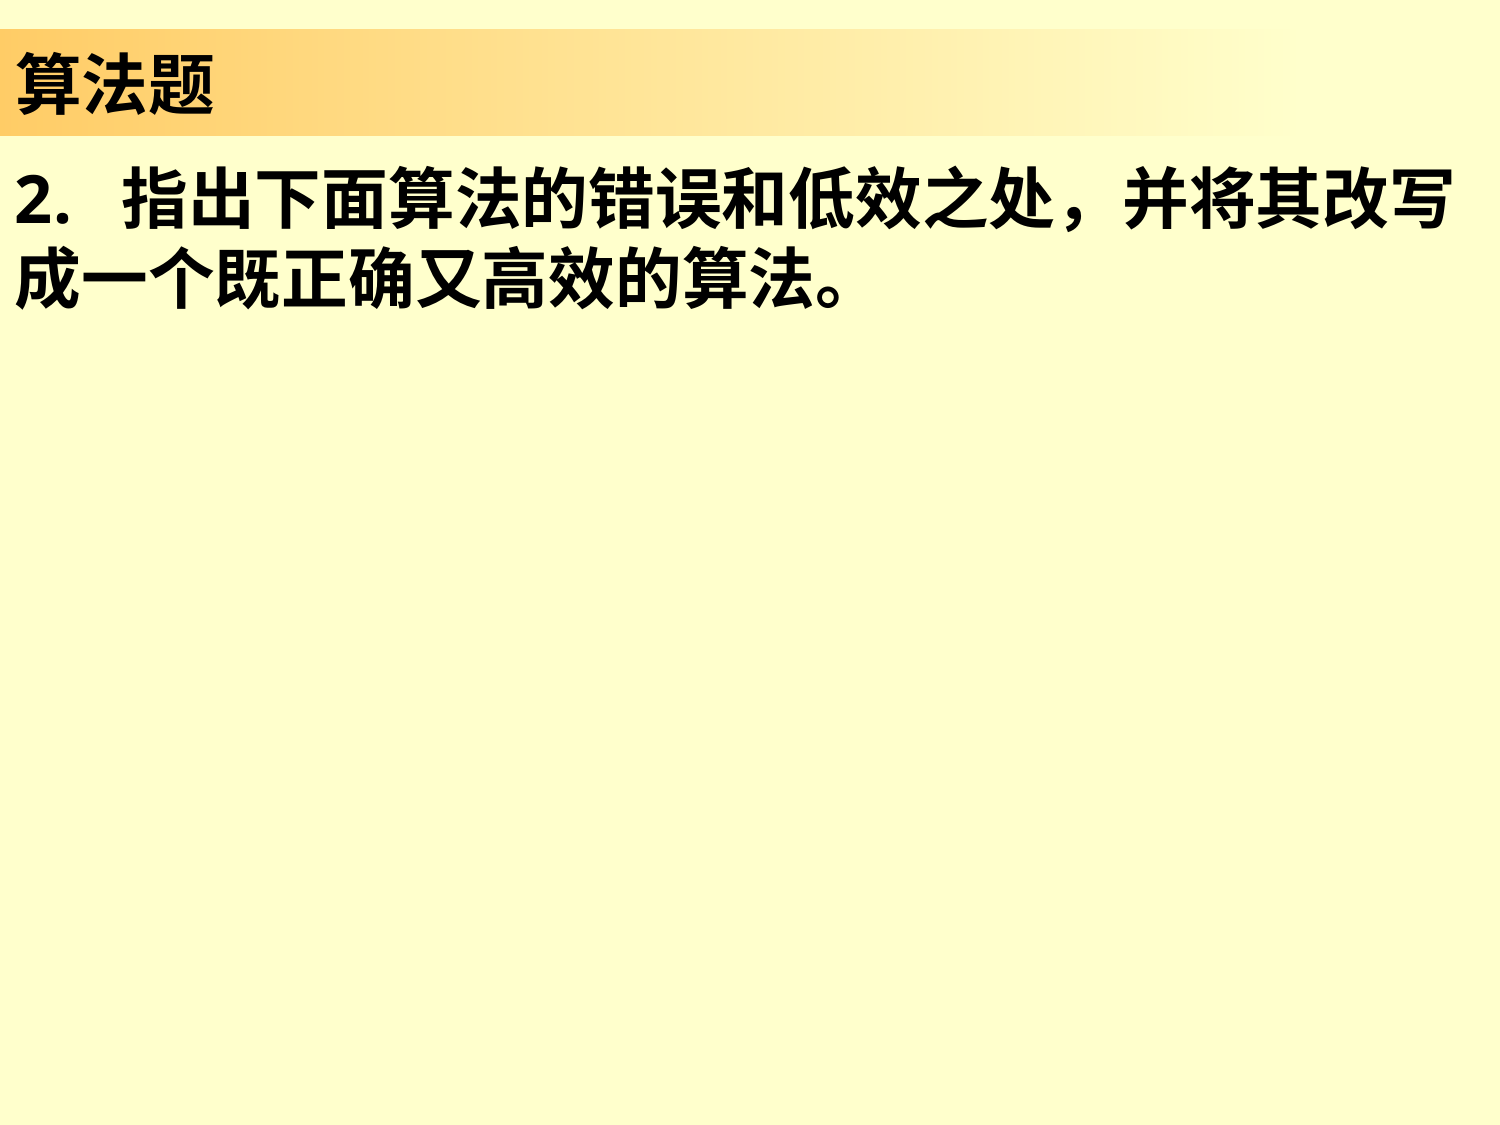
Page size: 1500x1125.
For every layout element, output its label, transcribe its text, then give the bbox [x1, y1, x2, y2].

text_box 2. 指出下面算法的错误和低效之处，并将其改写成一个既正确又高效的算法。 [0, 149, 1500, 325]
title 算法题 [0, 29, 1300, 136]
